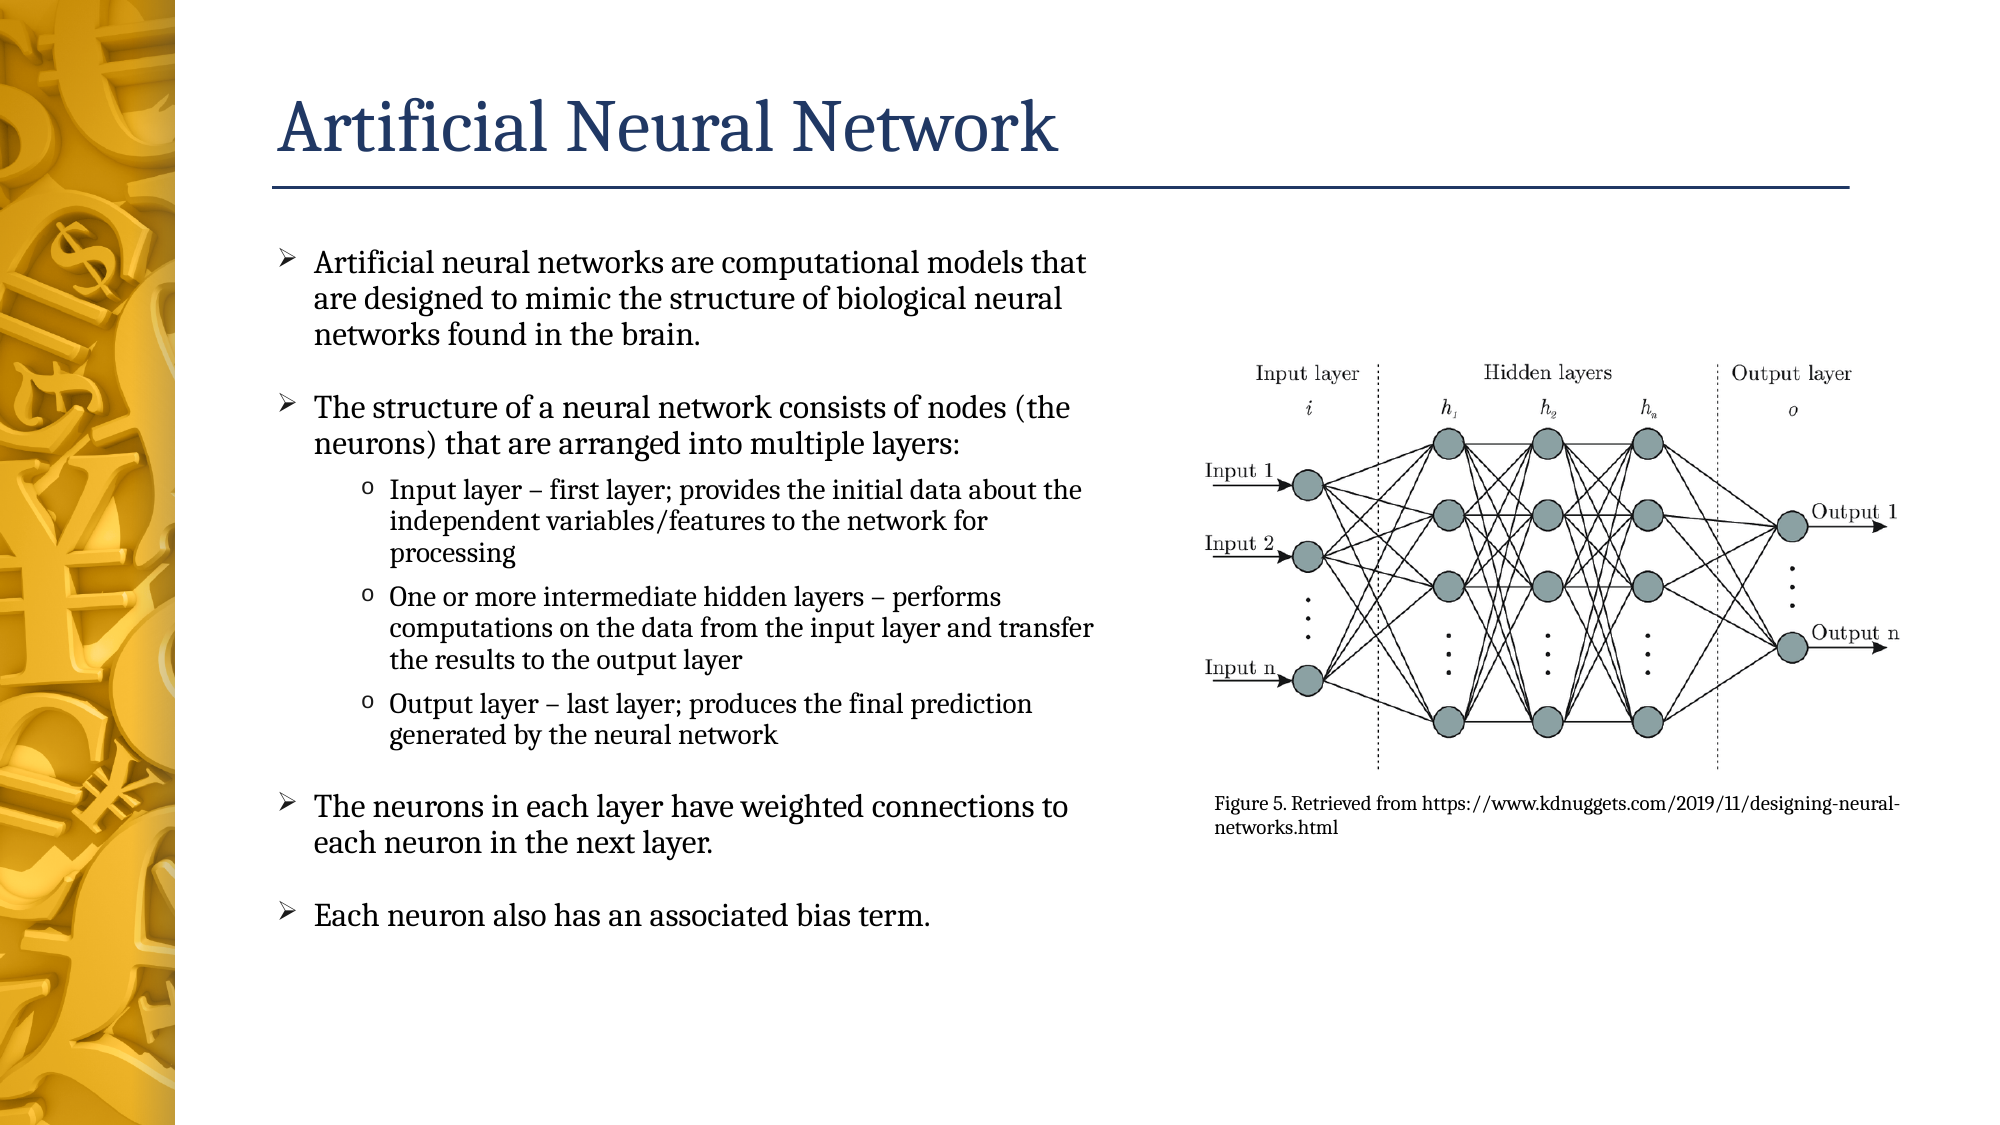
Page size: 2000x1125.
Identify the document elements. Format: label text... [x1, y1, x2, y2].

text_box Artificial neural networks are computational models that are designed to mimic the structure of biological neural networks found in the brain. The structure of a neural network consists of nodes (the neurons) that are arranged into multiple layers: Input layer – first layer; provides the initial data about the independent variables/features to the network for processing One or more intermediate hidden layers – performs computations on the data from the input layer and transfer the results to the output layer Output layer – last layer; produces the final prediction generated by the neural network The neurons in each layer have weighted connections to each neuron in the next layer. Each neuron also has an associated bias term. [262, 237, 1113, 1075]
title Artificial Neural Network [262, 62, 1875, 175]
text_box Figure 5. Retrieved from https://www.kdnuggets.com/2019/11/designing-neural-networks.html [1199, 781, 1917, 847]
picture [0, 0, 175, 1125]
picture [1203, 362, 1901, 771]
